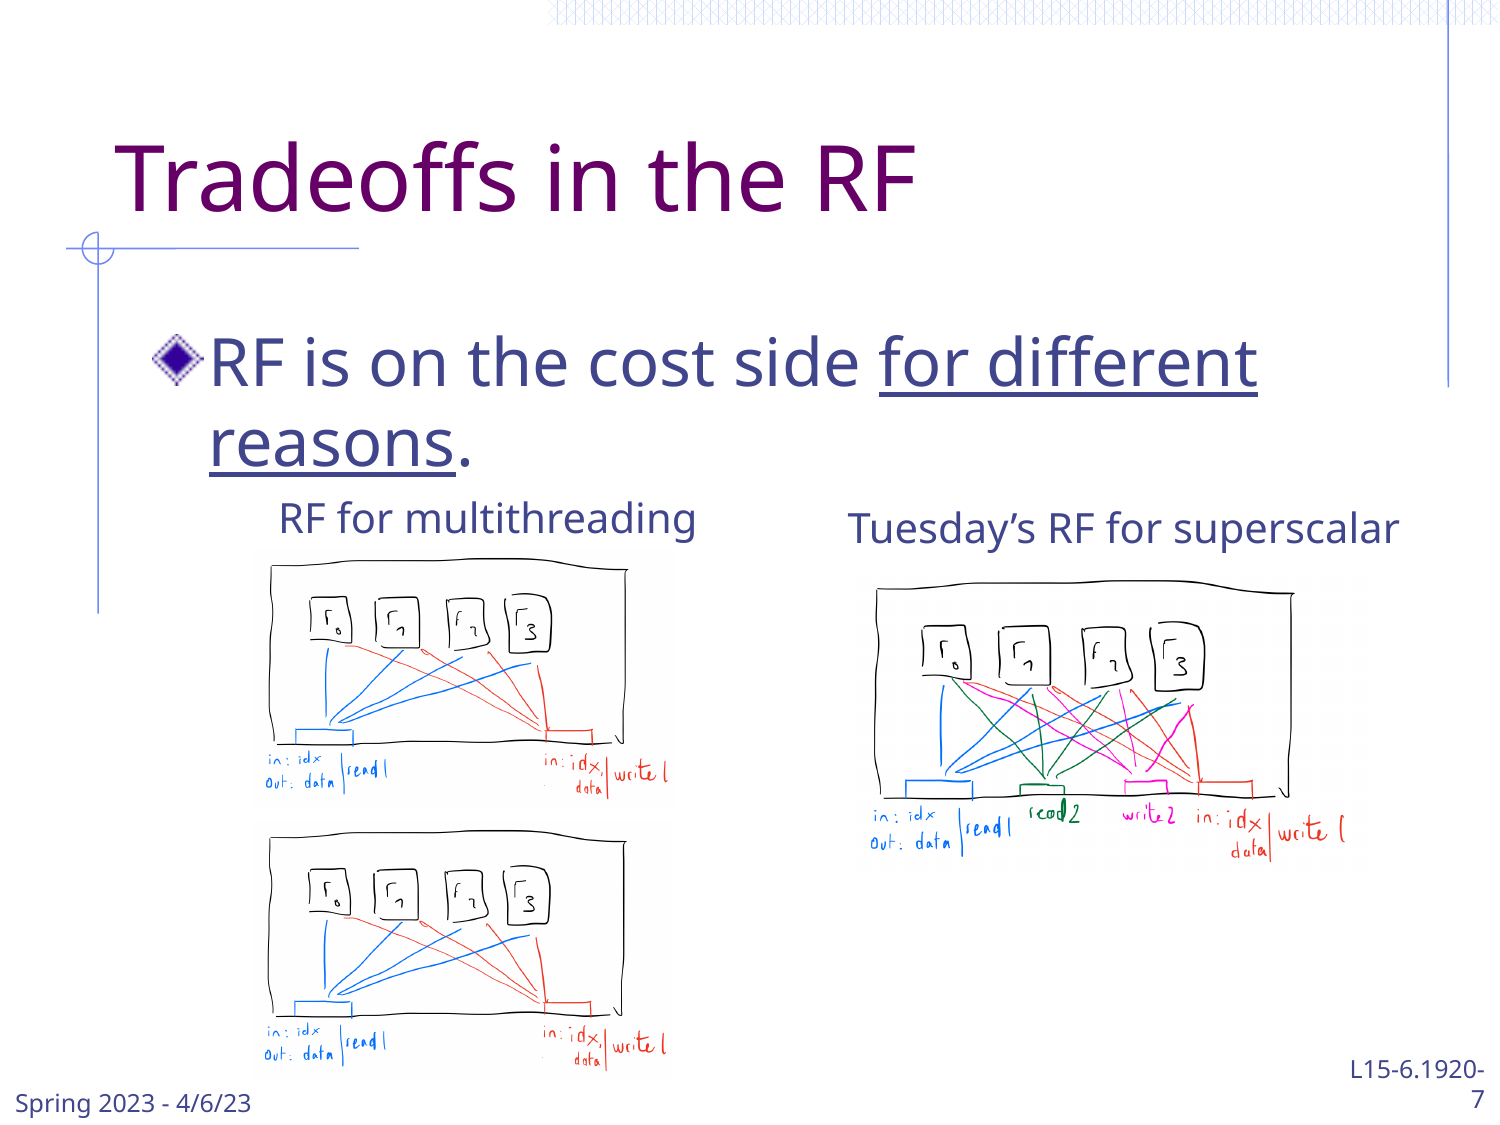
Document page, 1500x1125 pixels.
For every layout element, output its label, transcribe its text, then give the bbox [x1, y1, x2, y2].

title Tradeoffs in the RF [99, 49, 1376, 238]
picture [852, 575, 1376, 879]
picture [251, 820, 674, 1080]
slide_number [0, 1049, 313, 1125]
text_box Tuesday’s RF for superscalar [782, 500, 1416, 561]
text_box RF for multithreading [212, 490, 713, 550]
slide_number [1187, 1049, 1500, 1125]
picture [152, 334, 204, 386]
list RF is on the cost side for different reasons. [137, 312, 1413, 988]
picture [253, 548, 675, 808]
